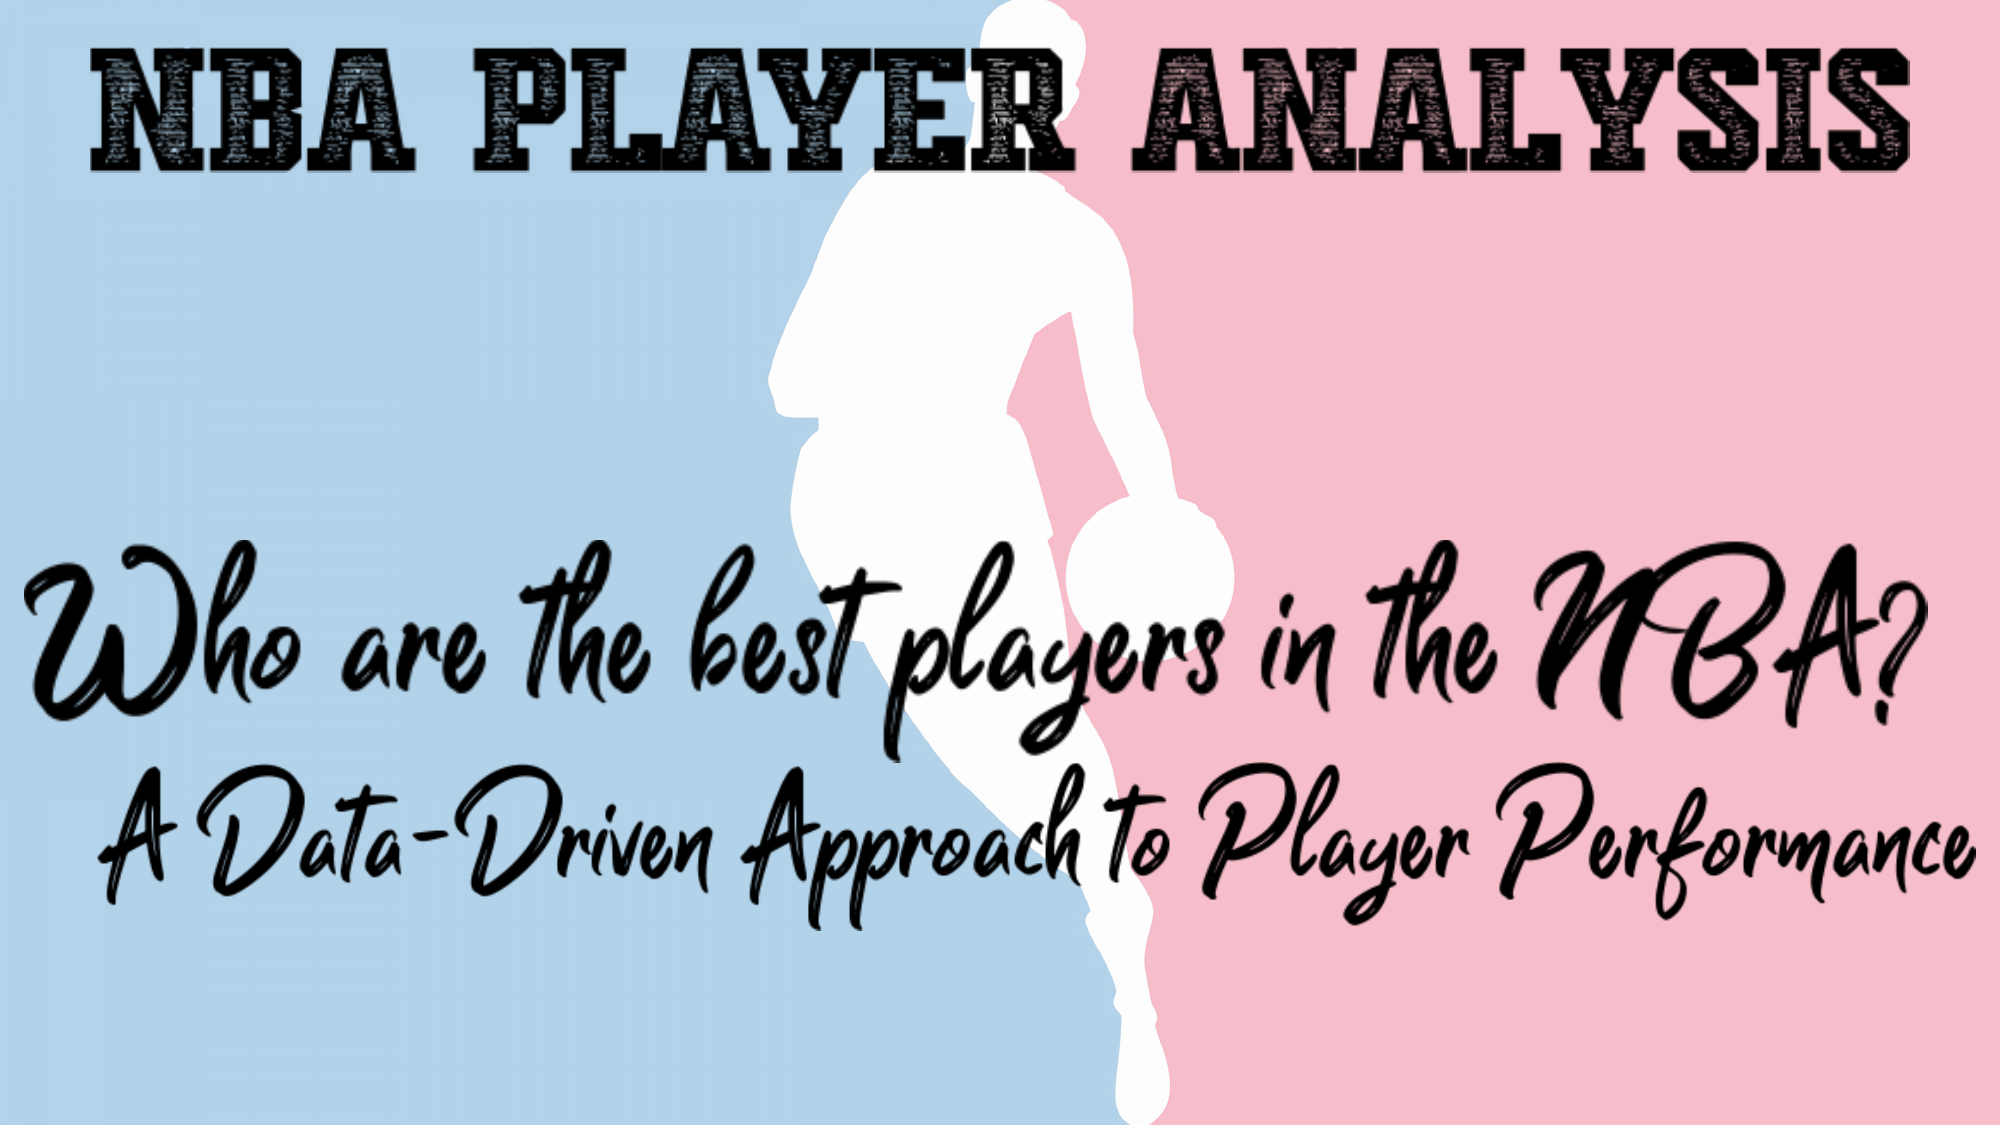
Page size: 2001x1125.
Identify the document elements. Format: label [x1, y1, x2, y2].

text_box [23, 539, 1977, 932]
picture [90, 46, 1910, 173]
